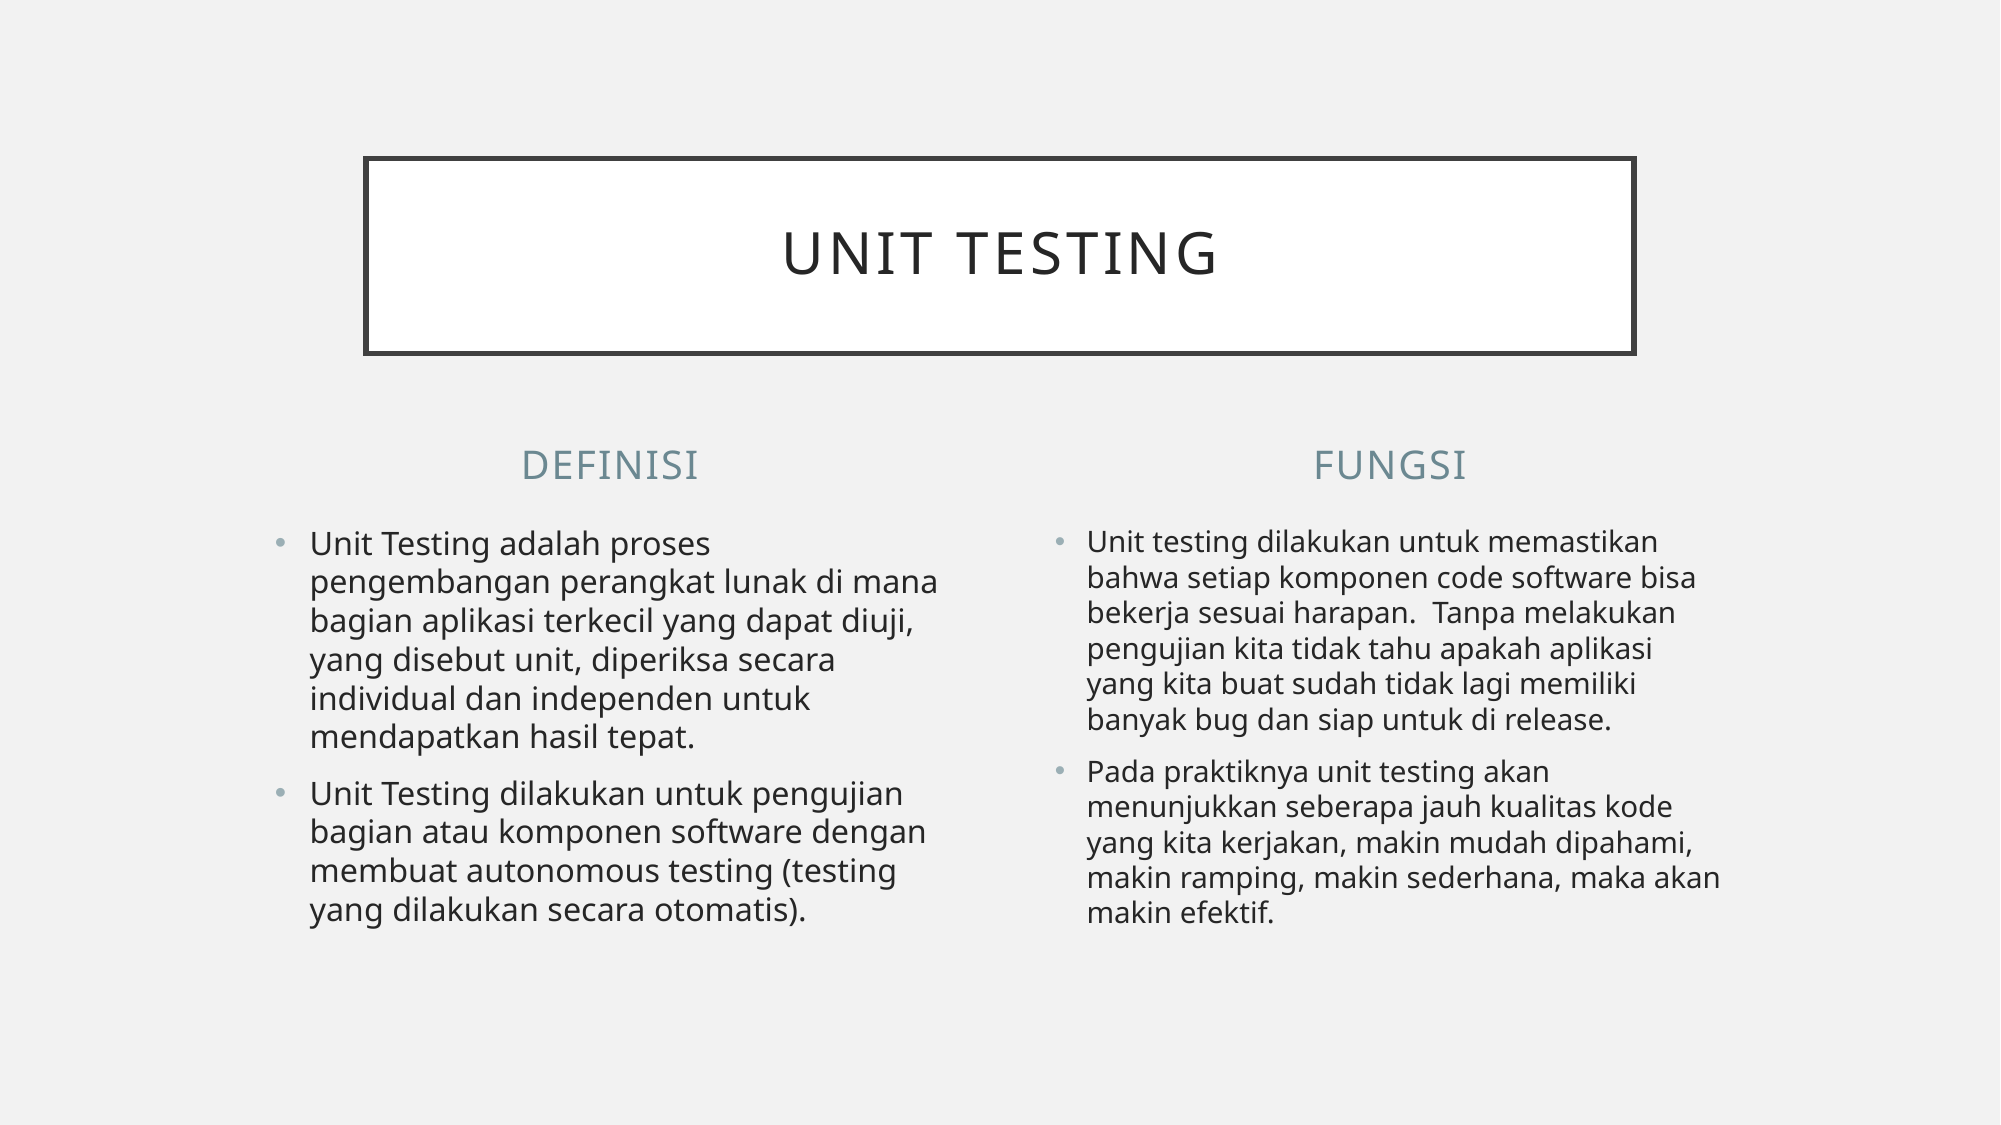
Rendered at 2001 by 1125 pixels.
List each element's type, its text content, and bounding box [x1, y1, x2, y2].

list Unit Testing adalah proses pengembangan perangkat lunak di mana bagian aplikasi terkecil yang dapat diuji, yang disebut unit, diperiksa secara individual dan independen untuk mendapatkan hasil tepat. Unit Testing dilakukan untuk pengujian bagian atau komponen software dengan membuat autonomous testing (testing yang dilakukan secara otomatis). [259, 515, 961, 942]
list Definisi [259, 379, 961, 495]
list Unit testing dilakukan untuk memastikan bahwa setiap komponen code software bisa bekerja sesuai harapan. Tanpa melakukan pengujian kita tidak tahu apakah aplikasi yang kita buat sudah tidak lagi memiliki banyak bug dan siap untuk di release. Pada praktiknya unit testing akan menunjukkan seberapa jauh kualitas kode yang kita kerjakan, makin mudah dipahami, makin ramping, makin sederhana, maka akan makin efektif. [1039, 515, 1738, 942]
list Fungsi [1039, 379, 1741, 495]
title Unit testing [363, 156, 1637, 356]
